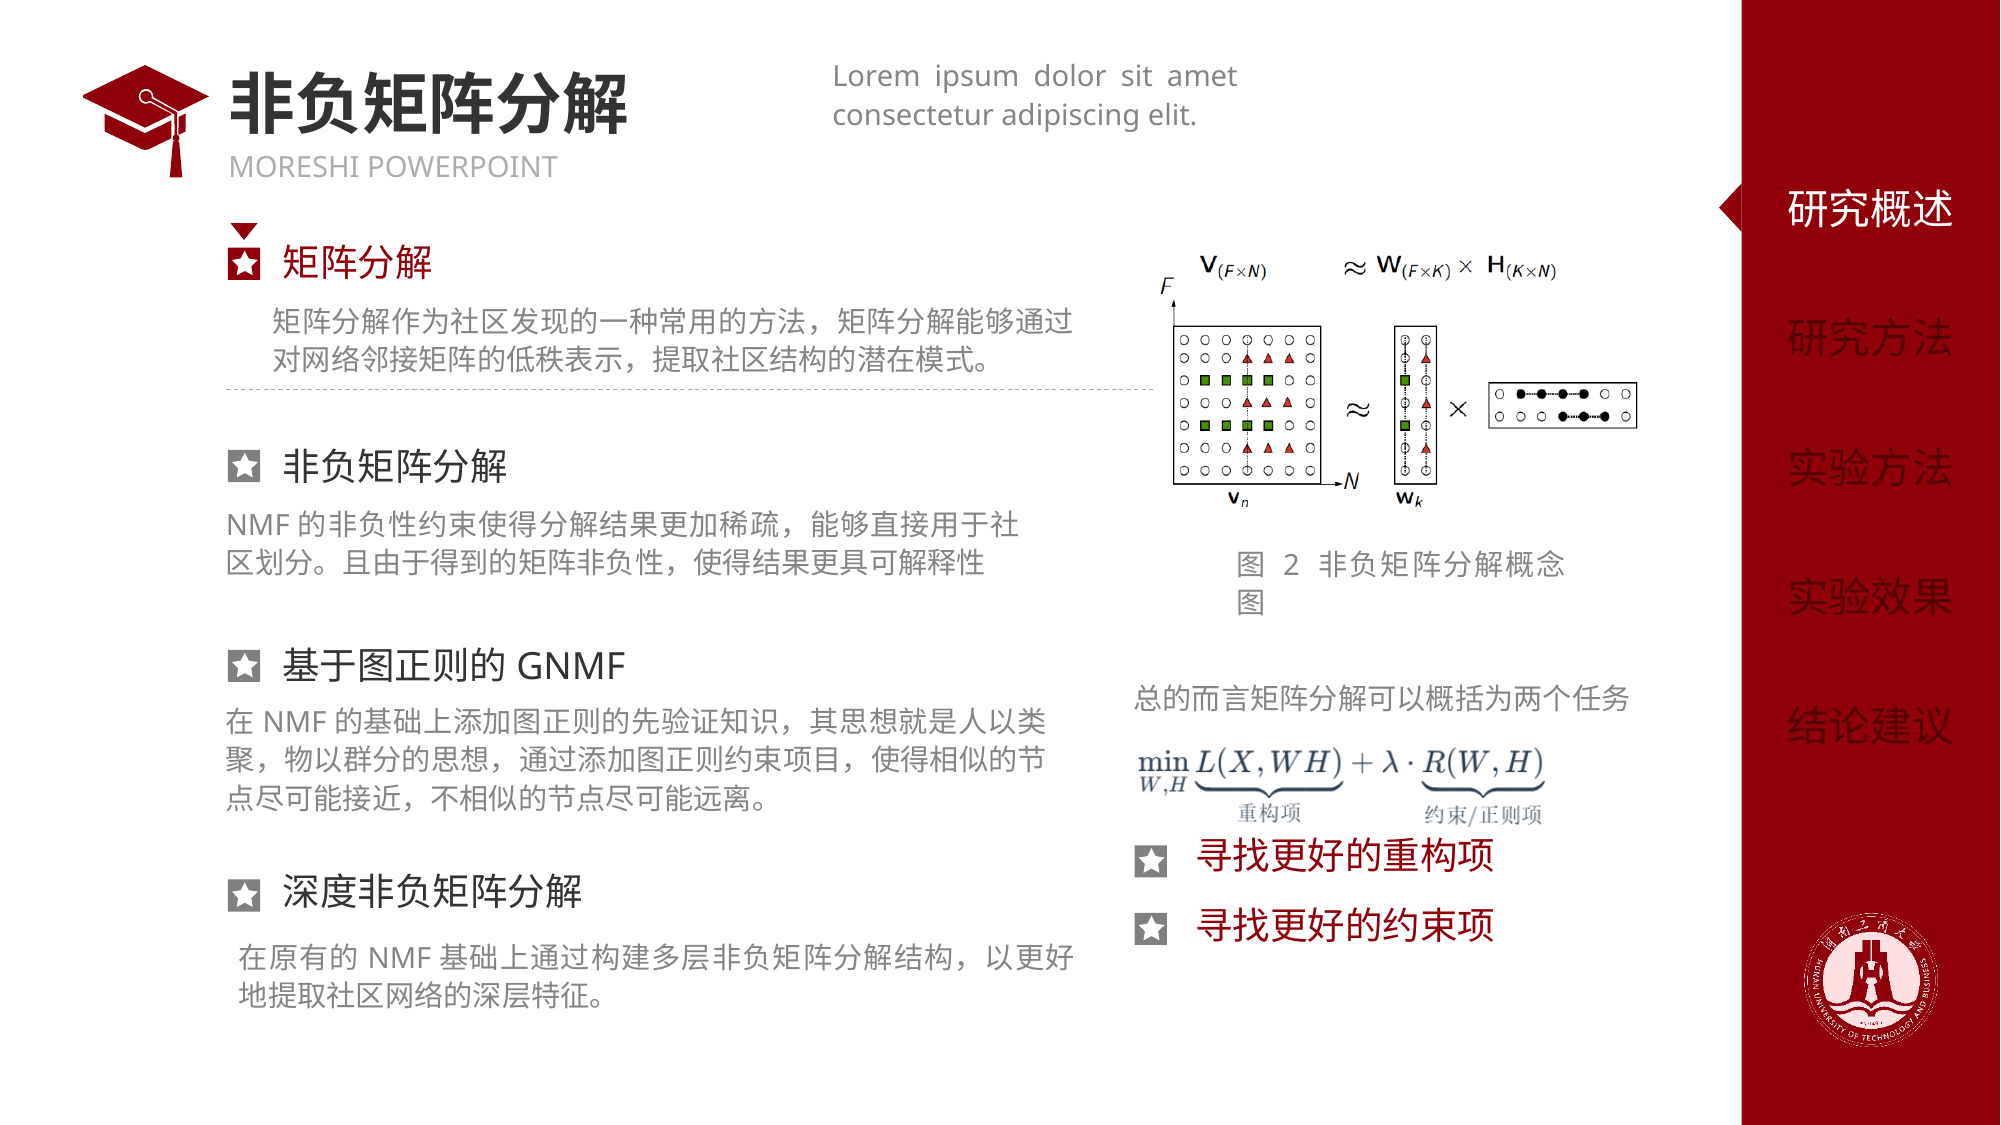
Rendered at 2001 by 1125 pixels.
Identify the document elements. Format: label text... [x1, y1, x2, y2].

text_box 图 2 非负矩阵分解概念图 [1221, 535, 1581, 627]
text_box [1134, 845, 1167, 878]
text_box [227, 247, 261, 280]
text_box 矩阵分解作为社区发现的一种常用的方法，矩阵分解能够通过对网络邻接矩阵的低秩表示，提取社区结构的潜在模式。 [257, 292, 1090, 385]
text_box 寻找更好的重构项 [1180, 827, 1522, 885]
text_box 总的而言矩阵分解可以概括为两个任务 [1118, 669, 1661, 723]
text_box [227, 649, 261, 683]
text_box 矩阵分解 [267, 231, 470, 292]
picture [1138, 742, 1545, 827]
title 非负矩阵分解 [213, 51, 1077, 164]
text_box [228, 222, 260, 242]
text_box 非负矩阵分解 [267, 435, 533, 495]
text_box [1134, 912, 1167, 945]
picture [1156, 243, 1647, 516]
text_box 基于图正则的GNMF [267, 634, 690, 692]
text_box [227, 449, 261, 483]
text_box Lorem ipsum dolor sit amet consectetur adipiscing elit. [817, 46, 1253, 139]
text_box 深度非负矩阵分解 [267, 860, 654, 921]
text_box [227, 879, 261, 912]
text_box NMF的非负性约束使得分解结果更加稀疏，能够直接用于社区划分。且由于得到的矩阵非负性，使得结果更具可解释性 [211, 495, 1036, 588]
text_box 在原有的NMF基础上通过构建多层非负矩阵分解结构，以更好地提取社区网络的深层特征。 [224, 928, 1090, 1020]
text_box 在NMF的基础上添加图正则的先验证知识，其思想就是人以类聚，物以群分的思想，通过添加图正则约束项目，使得相似的节点尽可能接近，不相似的节点尽可能远离。 [211, 692, 1063, 823]
text_box 寻找更好的约束项 [1180, 894, 1513, 955]
